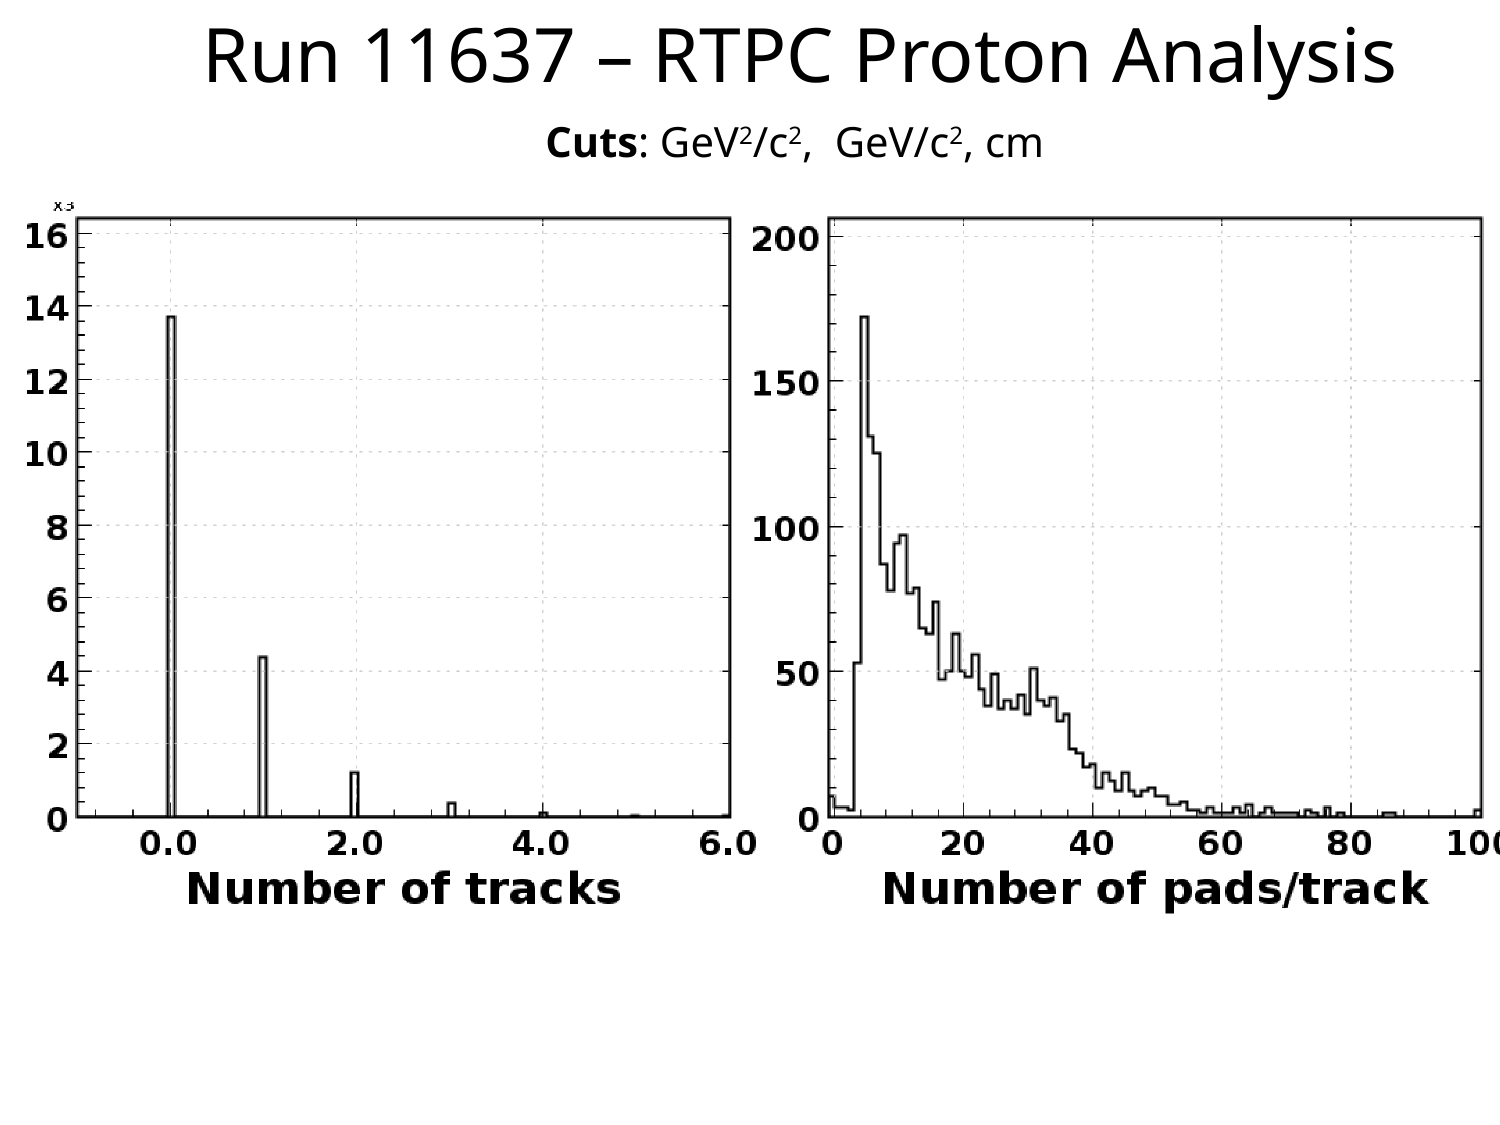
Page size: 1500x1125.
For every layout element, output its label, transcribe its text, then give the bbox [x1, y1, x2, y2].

text_box Run 11637 – RTPC Proton Analysis [188, 0, 1413, 105]
picture [0, 201, 1500, 923]
